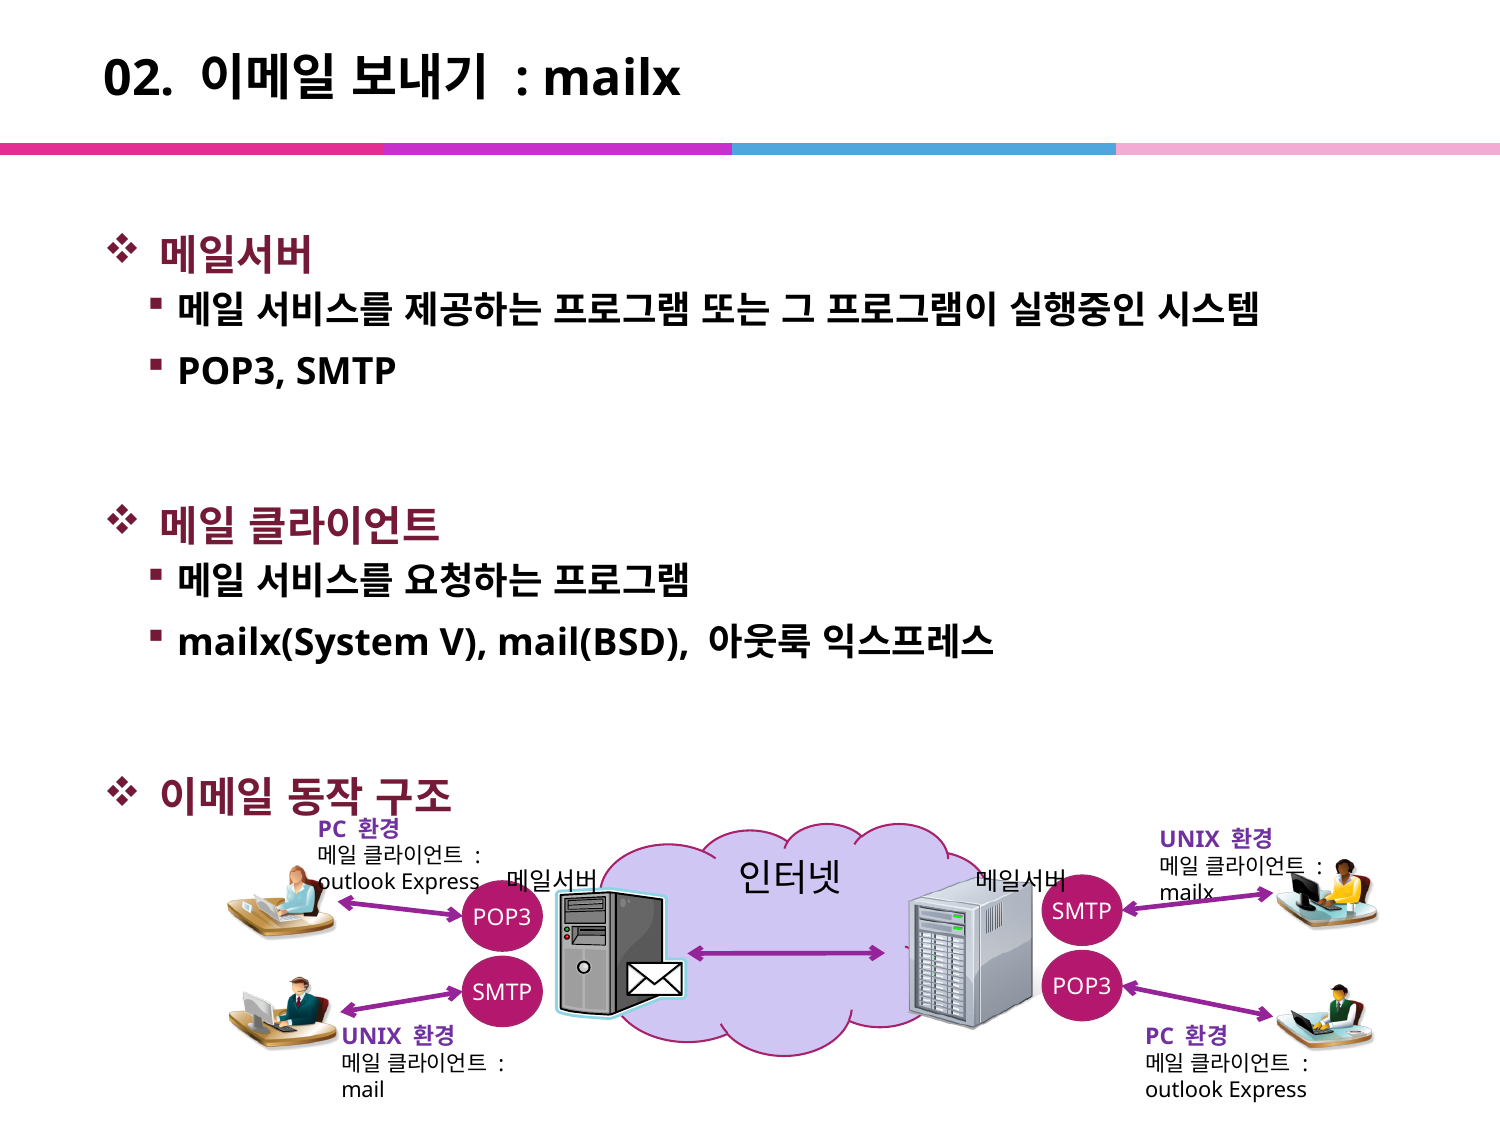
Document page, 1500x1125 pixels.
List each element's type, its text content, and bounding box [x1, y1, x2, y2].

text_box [223, 806, 1381, 1091]
title 02. 이메일 보내기 : mailx [88, 30, 1330, 121]
list 메일서버 메일 서비스를 제공하는 프로그램 또는 그 프로그램이 실행중인 시스템 POP3, SMTP 메일 클라이언트 메일 서비스를 요청하는 프로그램 mailx(System V), mail(BSD), 아웃룩 익스프레스 이메일 동작 구조 [88, 196, 1448, 1083]
